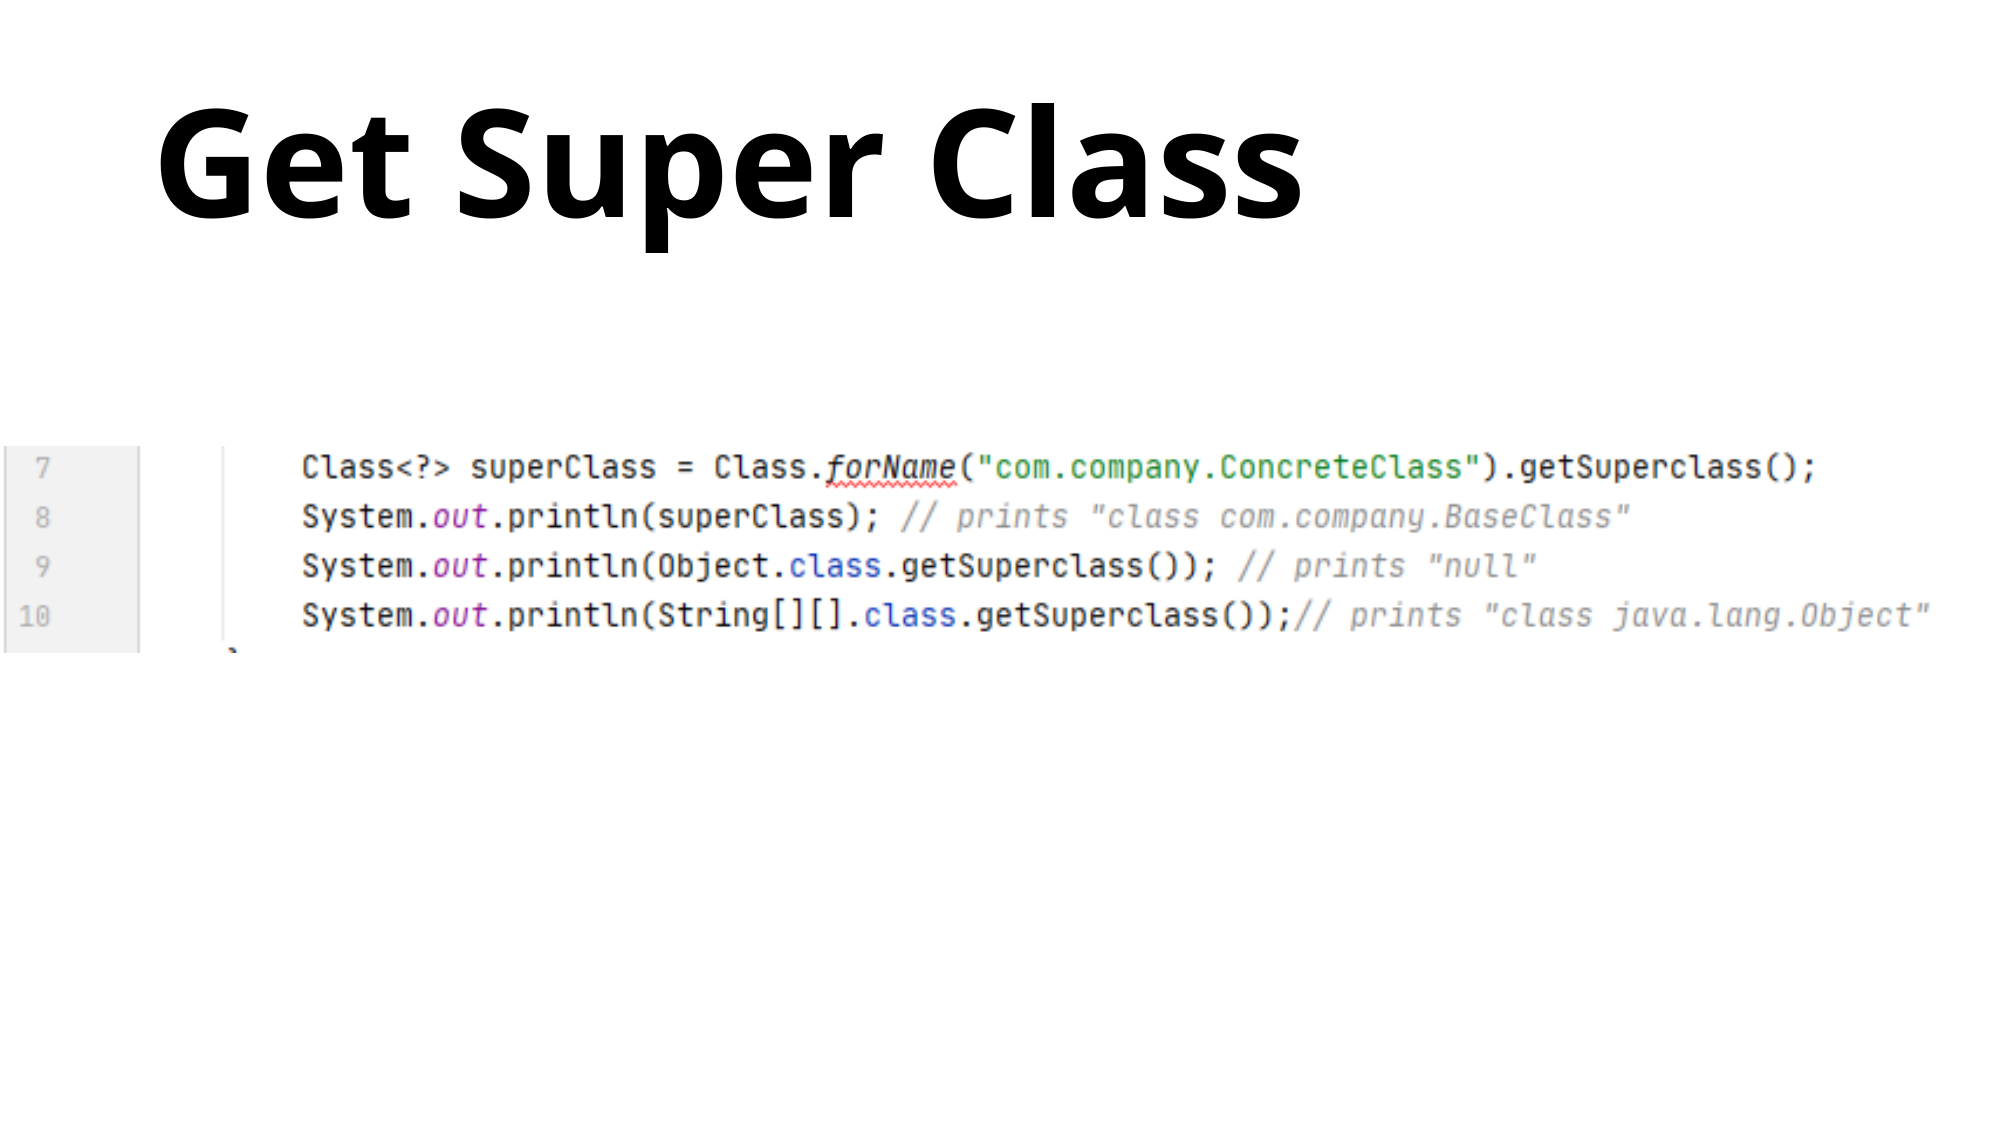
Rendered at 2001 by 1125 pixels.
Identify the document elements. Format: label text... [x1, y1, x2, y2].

title Get Super Class [137, 59, 1863, 278]
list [0, 446, 2000, 653]
